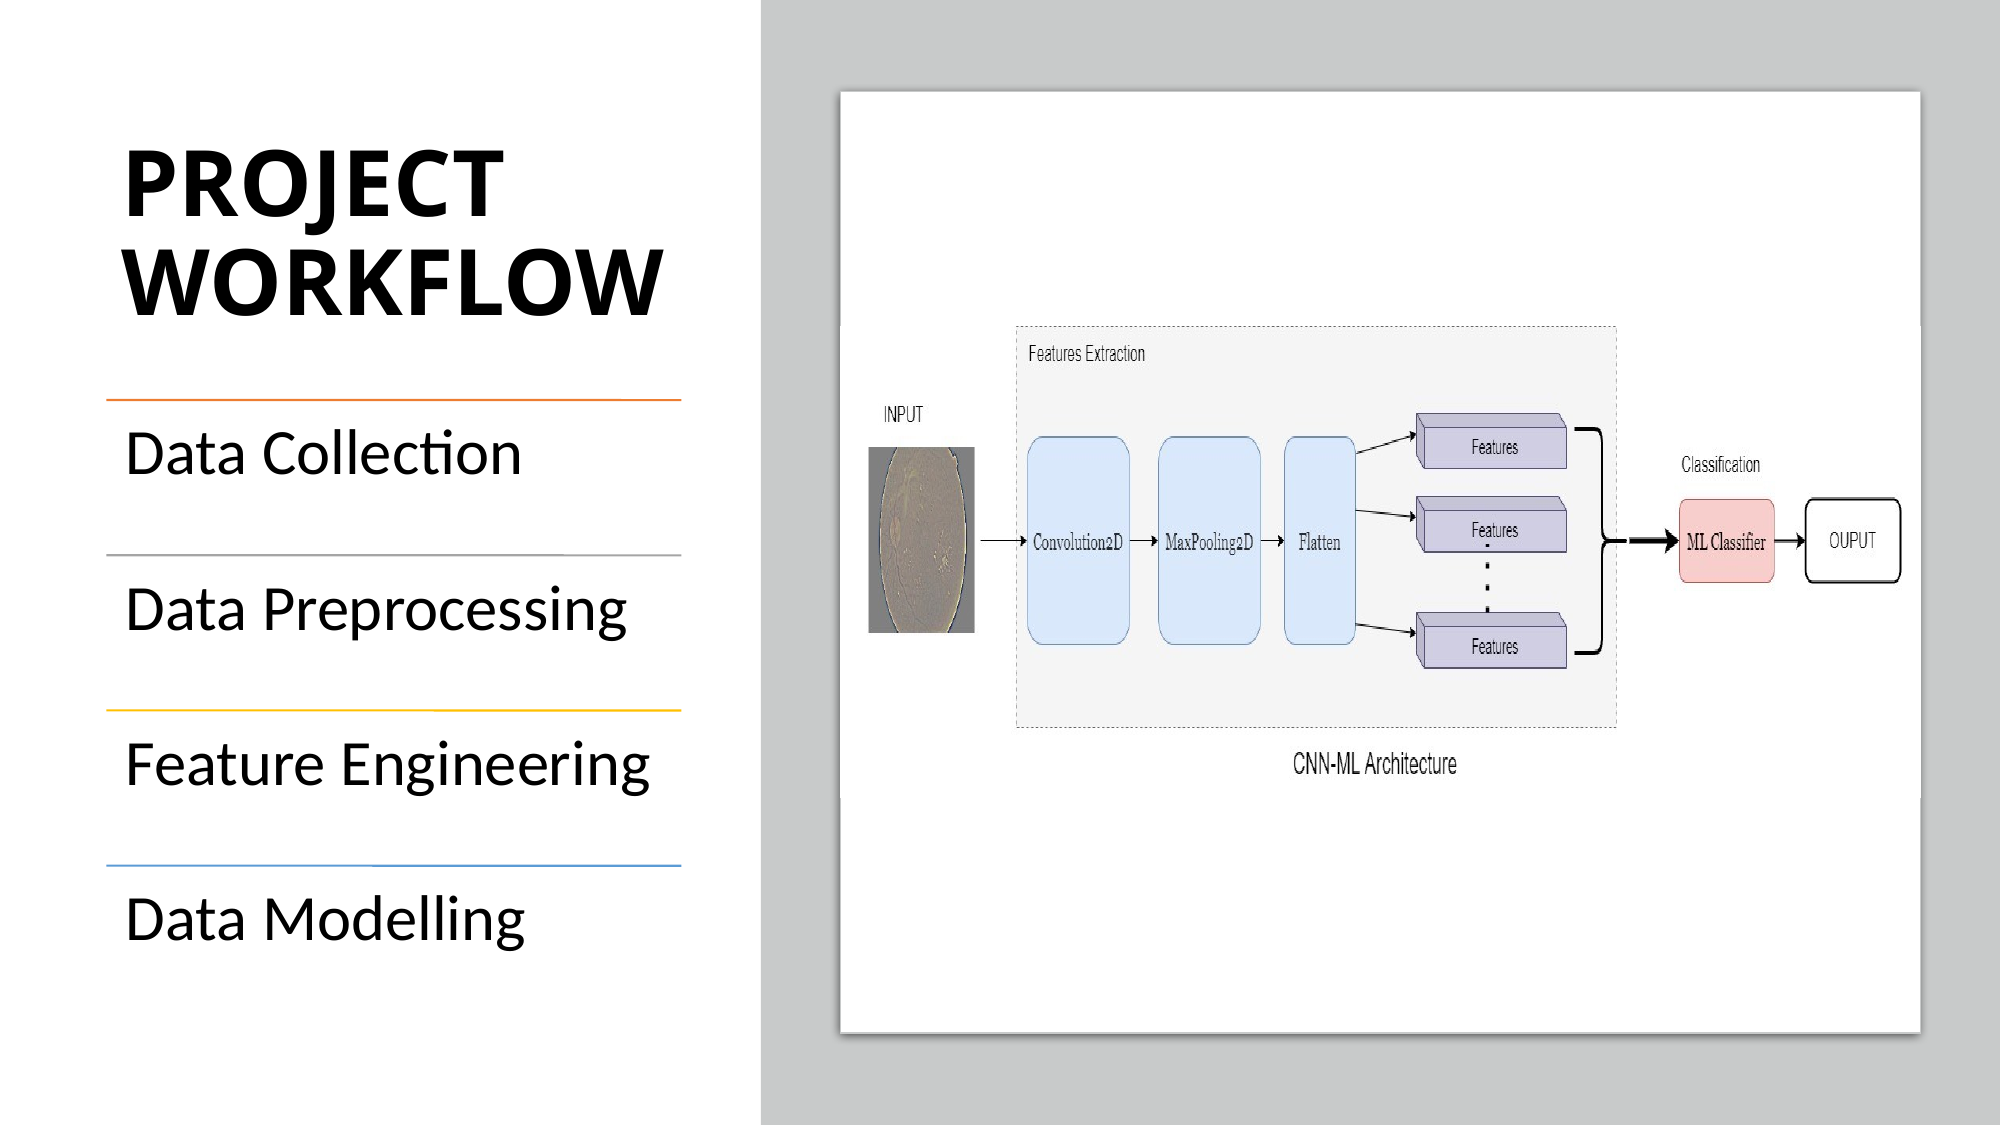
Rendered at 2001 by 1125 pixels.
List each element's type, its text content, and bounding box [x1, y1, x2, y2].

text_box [106, 399, 682, 1021]
title PROJECT WORKFLOW [106, 103, 682, 370]
text_box [760, 0, 2000, 1125]
text_box [839, 90, 1922, 1034]
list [840, 326, 1921, 798]
